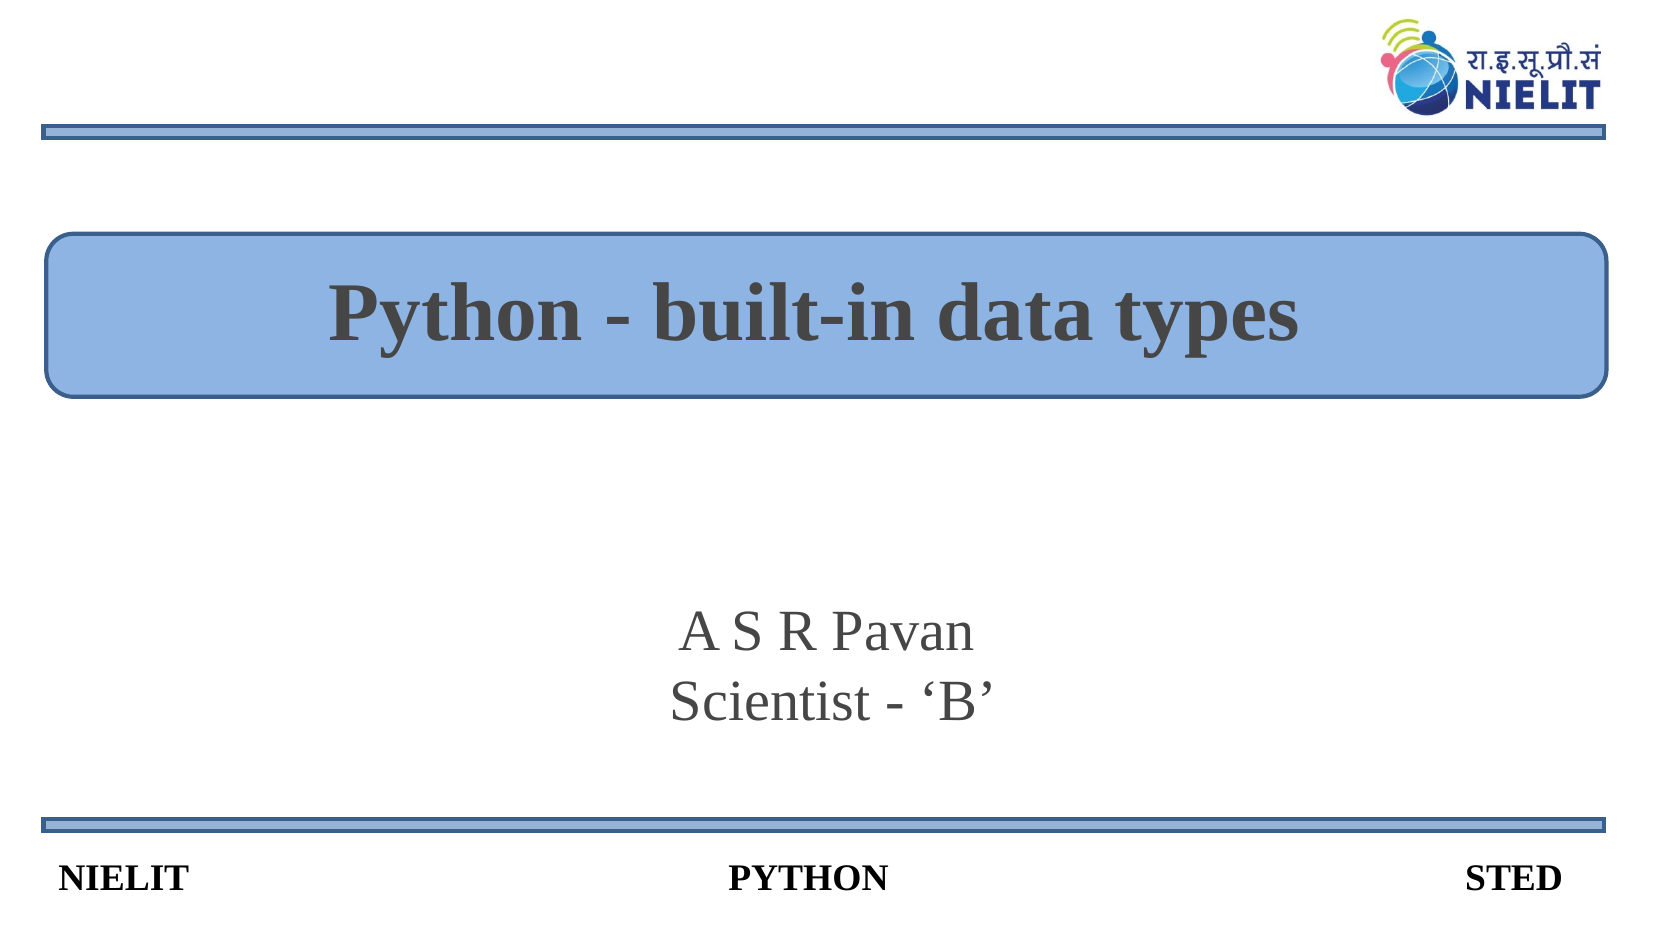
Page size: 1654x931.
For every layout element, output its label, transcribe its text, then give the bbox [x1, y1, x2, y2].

text_box [41, 124, 1606, 140]
text_box A S R Pavan Scientist - ‘B’ [554, 585, 1098, 741]
picture [1373, 14, 1605, 118]
text_box [41, 817, 1606, 833]
text_box [46, 231, 1609, 399]
text_box Python - built-in data types [34, 250, 1595, 381]
text_box NIELIT PYTHON STED [43, 845, 1604, 903]
